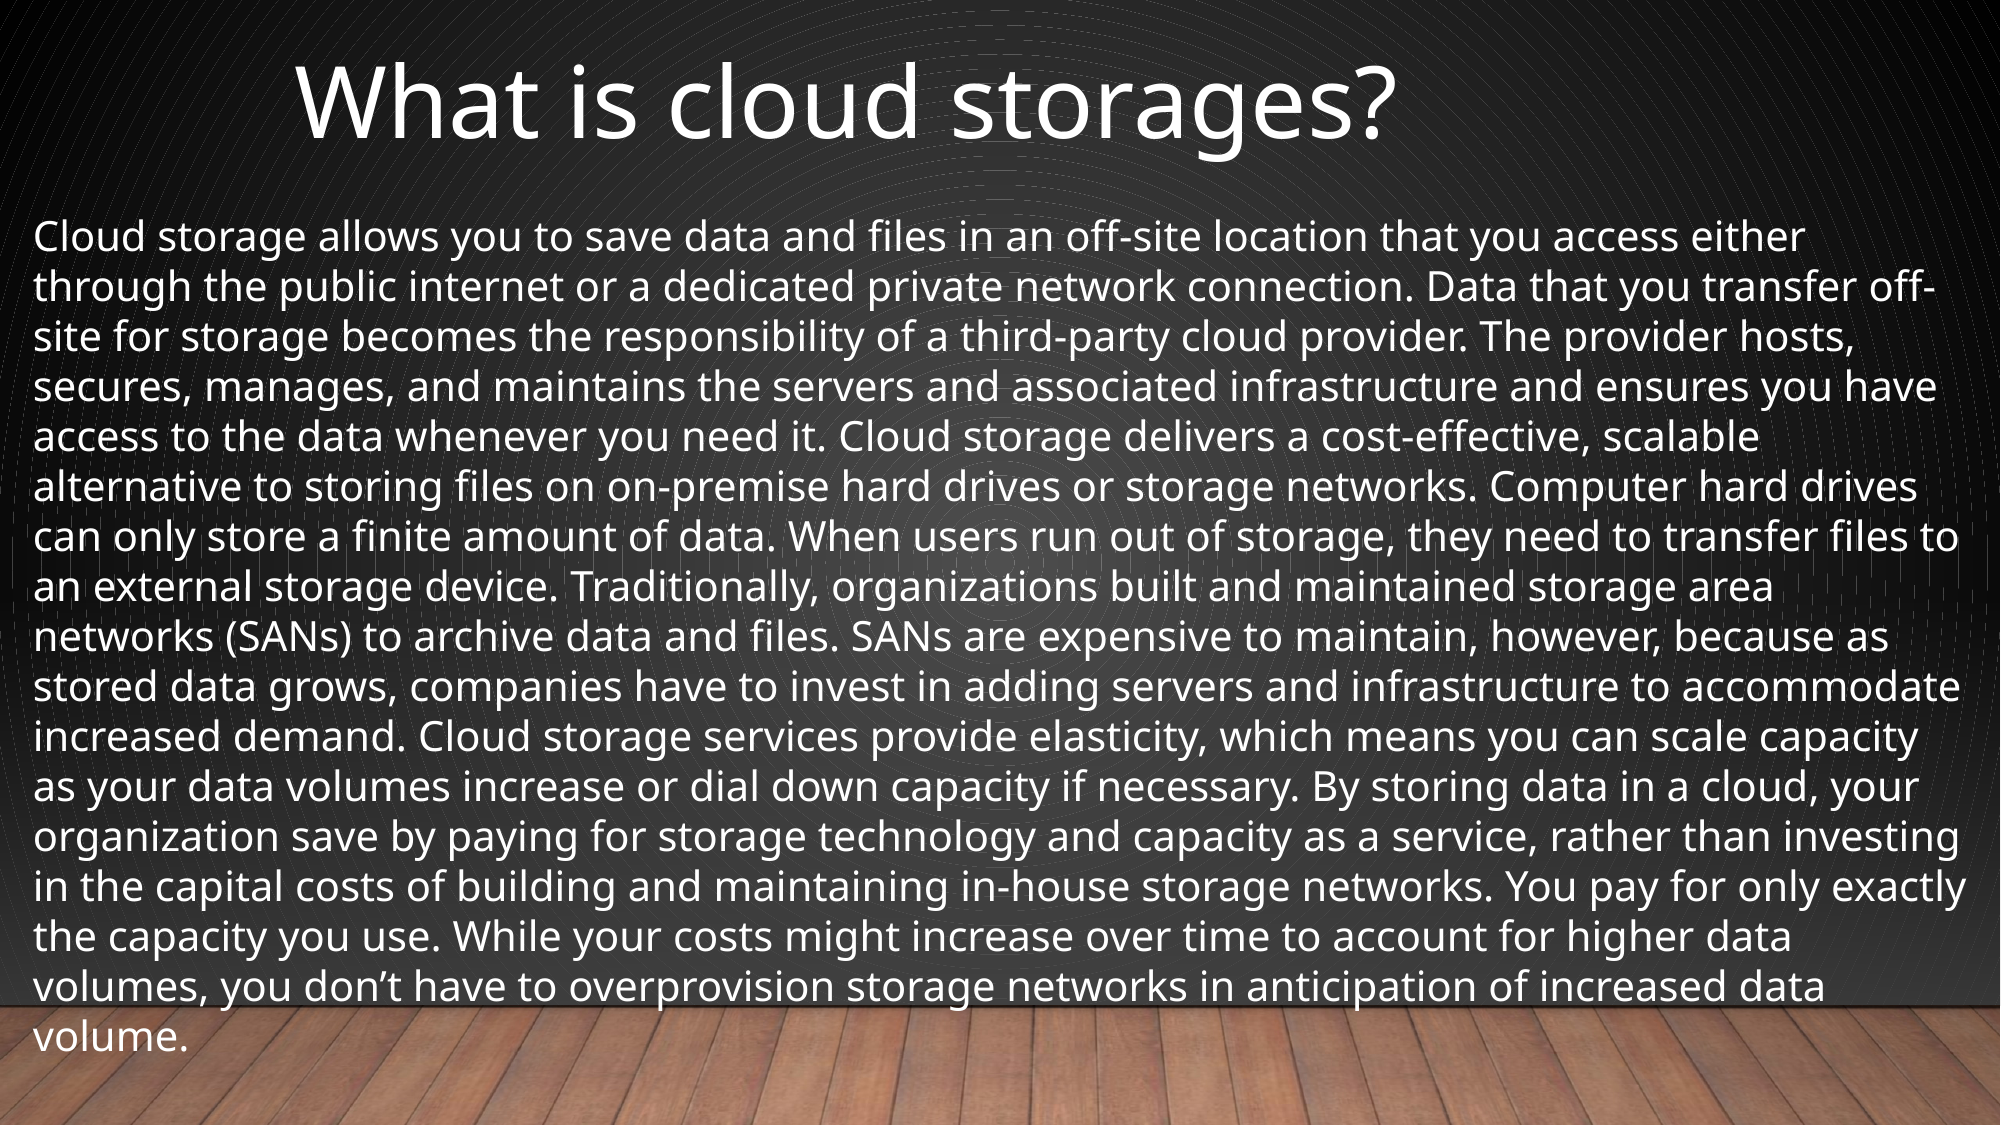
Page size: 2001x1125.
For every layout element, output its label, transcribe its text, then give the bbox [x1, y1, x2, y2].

text_box What is cloud storages? [279, 31, 1498, 167]
picture [0, 1005, 2000, 1125]
text_box Cloud storage allows you to save data and files in an off-site location that you access either through the public internet or a dedicated private network connection. Data that you transfer off-site for storage becomes the responsibility of a third-party cloud provider. The provider hosts, secures, manages, and maintains the servers and associated infrastructure and ensures you have access to the data whenever you need it. Cloud storage delivers a cost-effective, scalable alternative to storing files on on-premise hard drives or storage networks. Computer hard drives can only store a finite amount of data. When users run out of storage, they need to transfer files to an external storage device. Traditionally, organizations built and maintained storage area networks (SANs) to archive data and files. SANs are expensive to maintain, however, because as stored data grows, companies have to invest in adding servers and infrastructure to accommodate increased demand. Cloud storage services provide elasticity, which means you can scale capacity as your data volumes increase or dial down capacity if necessary. By storing data in a cloud, your organization save by paying for storage technology and capacity as a service, rather than investing in the capital costs of building and maintaining in-house storage networks. You pay for only exactly the capacity you use. While your costs might increase over time to account for higher data volumes, you don’t have to overprovision storage networks in anticipation of increased data volume. [18, 202, 1982, 1068]
